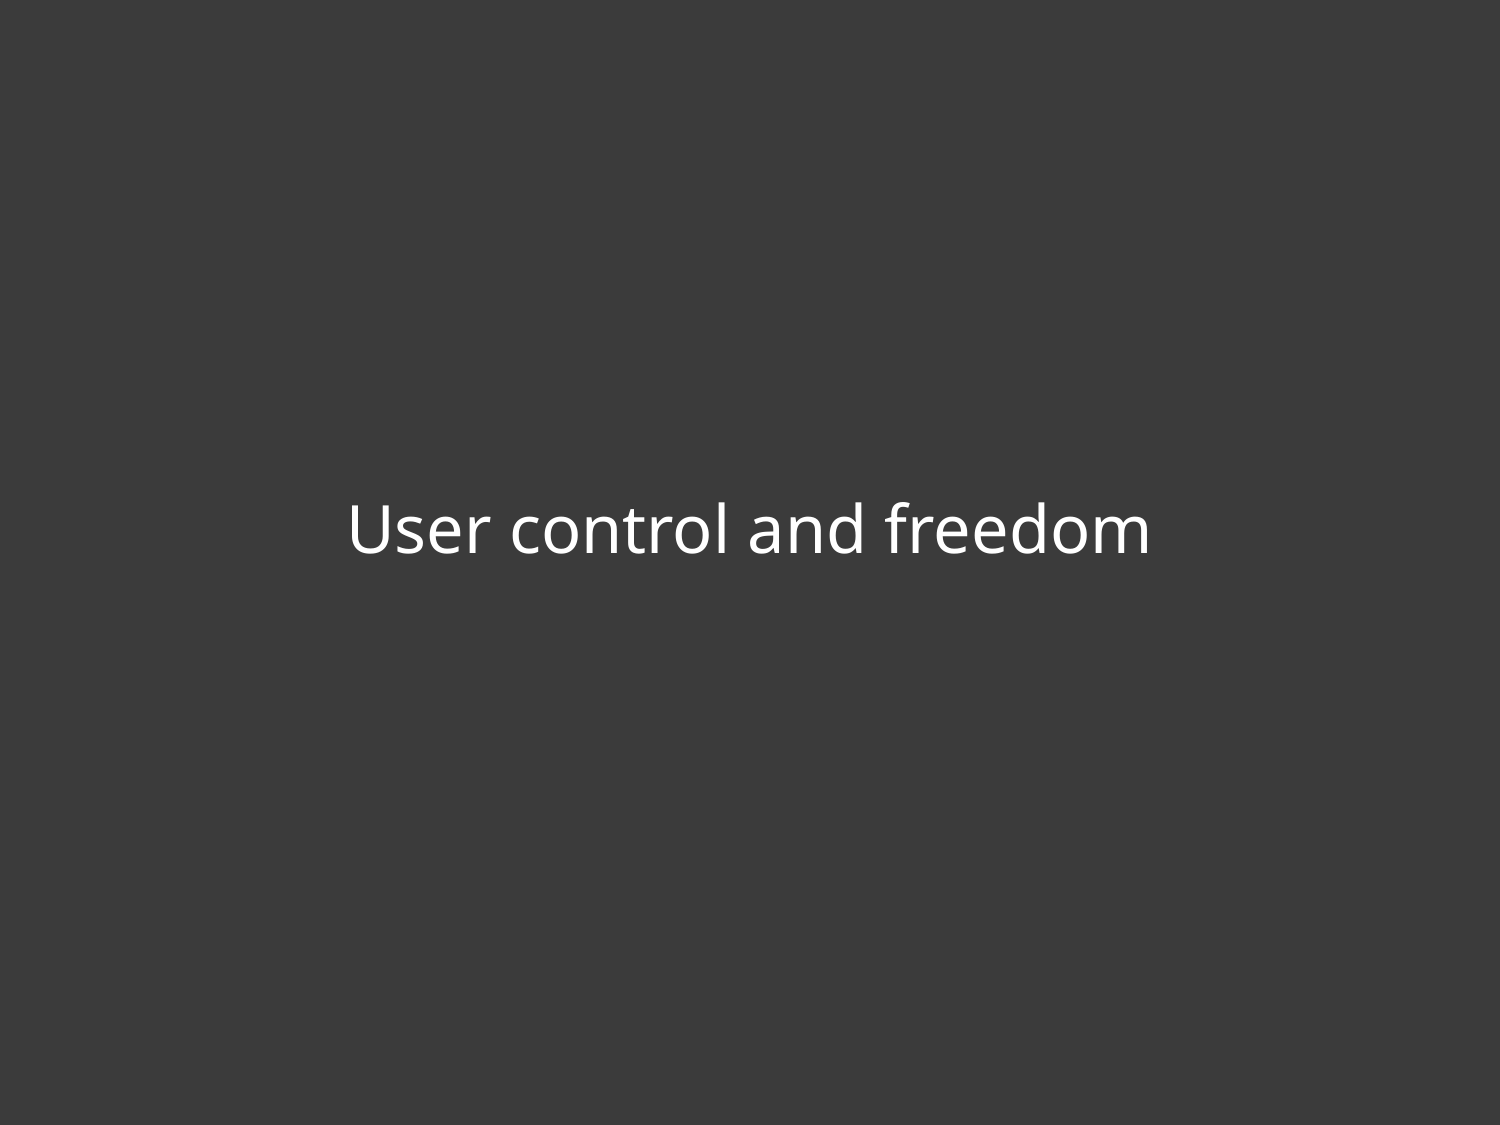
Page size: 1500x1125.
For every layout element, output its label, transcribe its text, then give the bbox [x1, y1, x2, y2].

text_box User control and freedom [163, 479, 1336, 620]
